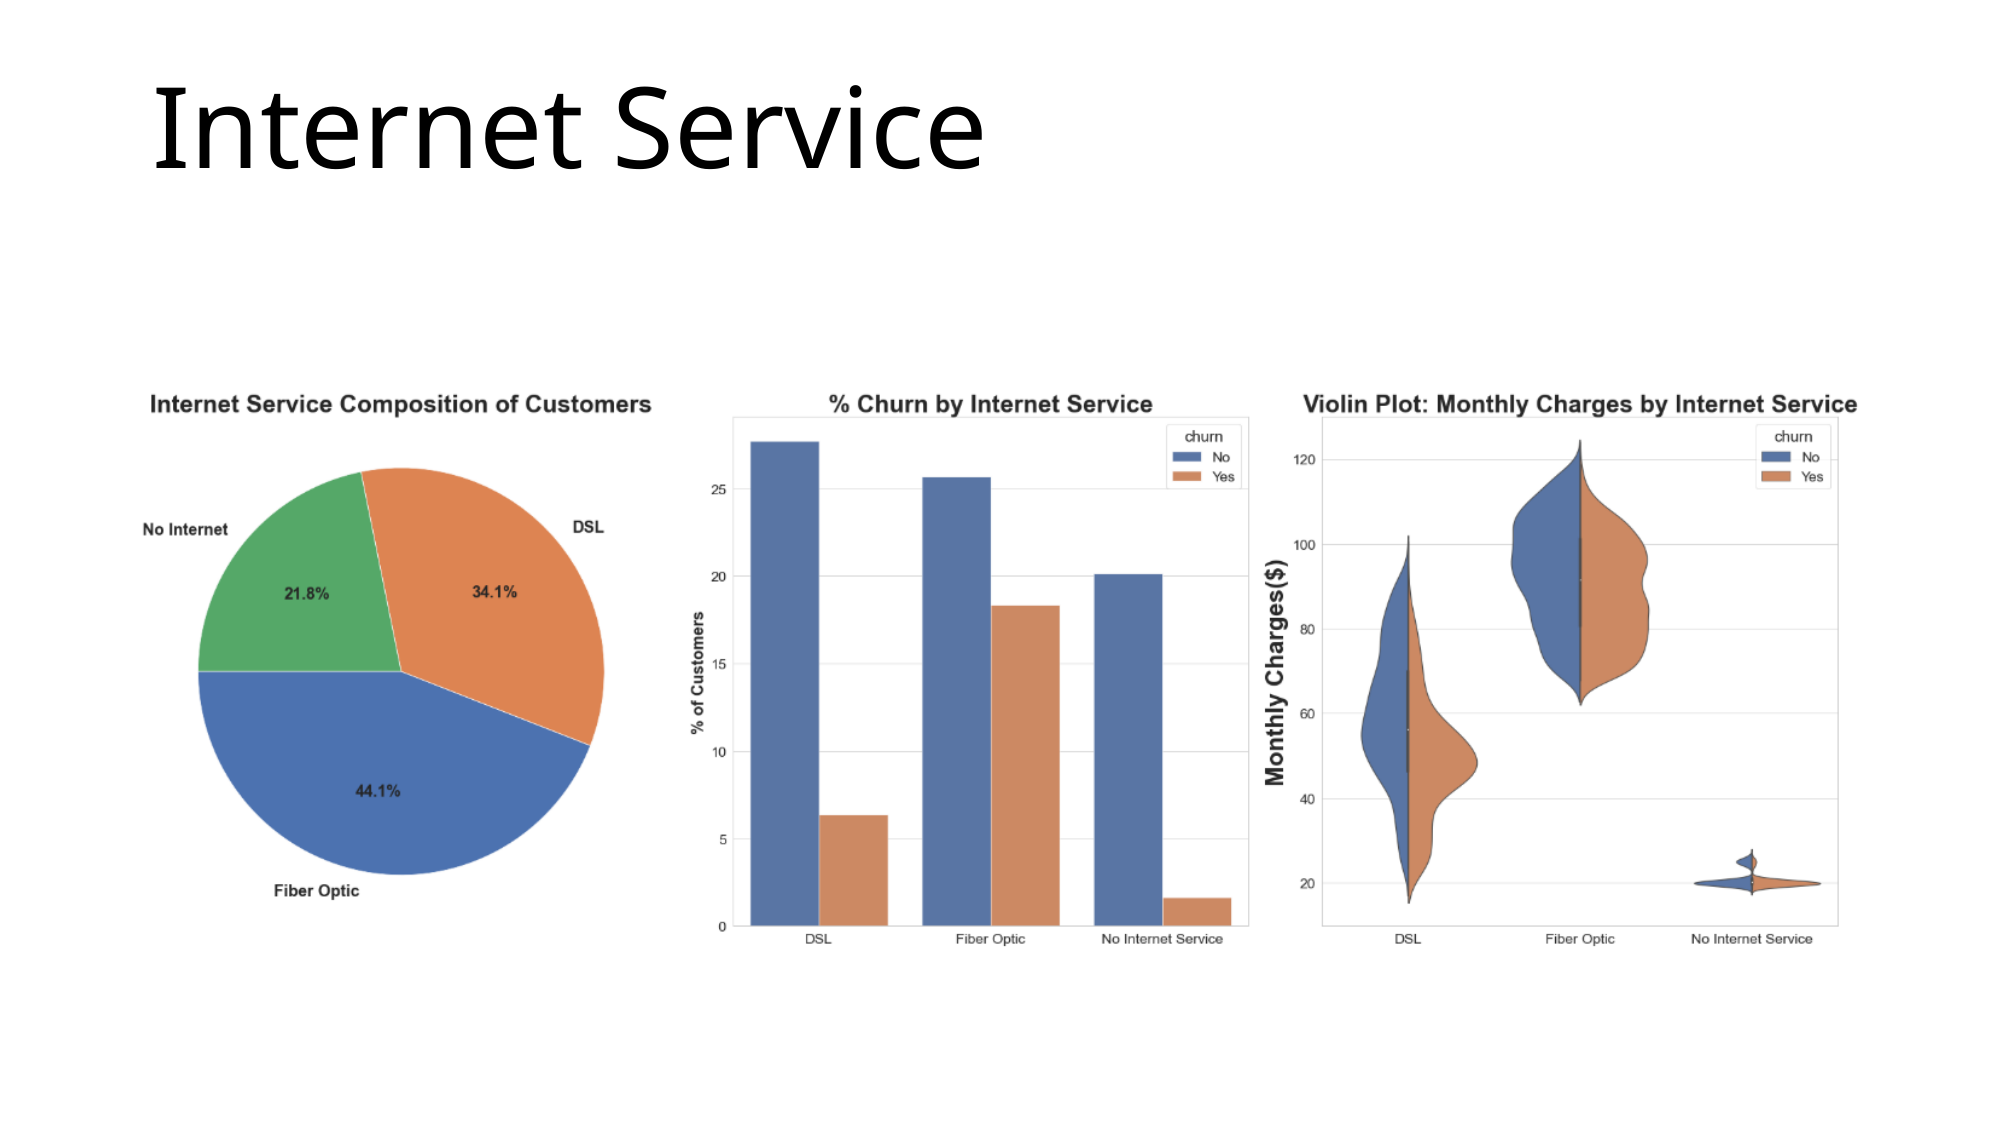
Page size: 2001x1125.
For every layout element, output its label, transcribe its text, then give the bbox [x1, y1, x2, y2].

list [137, 389, 1863, 951]
title Internet Service [137, 47, 1863, 201]
